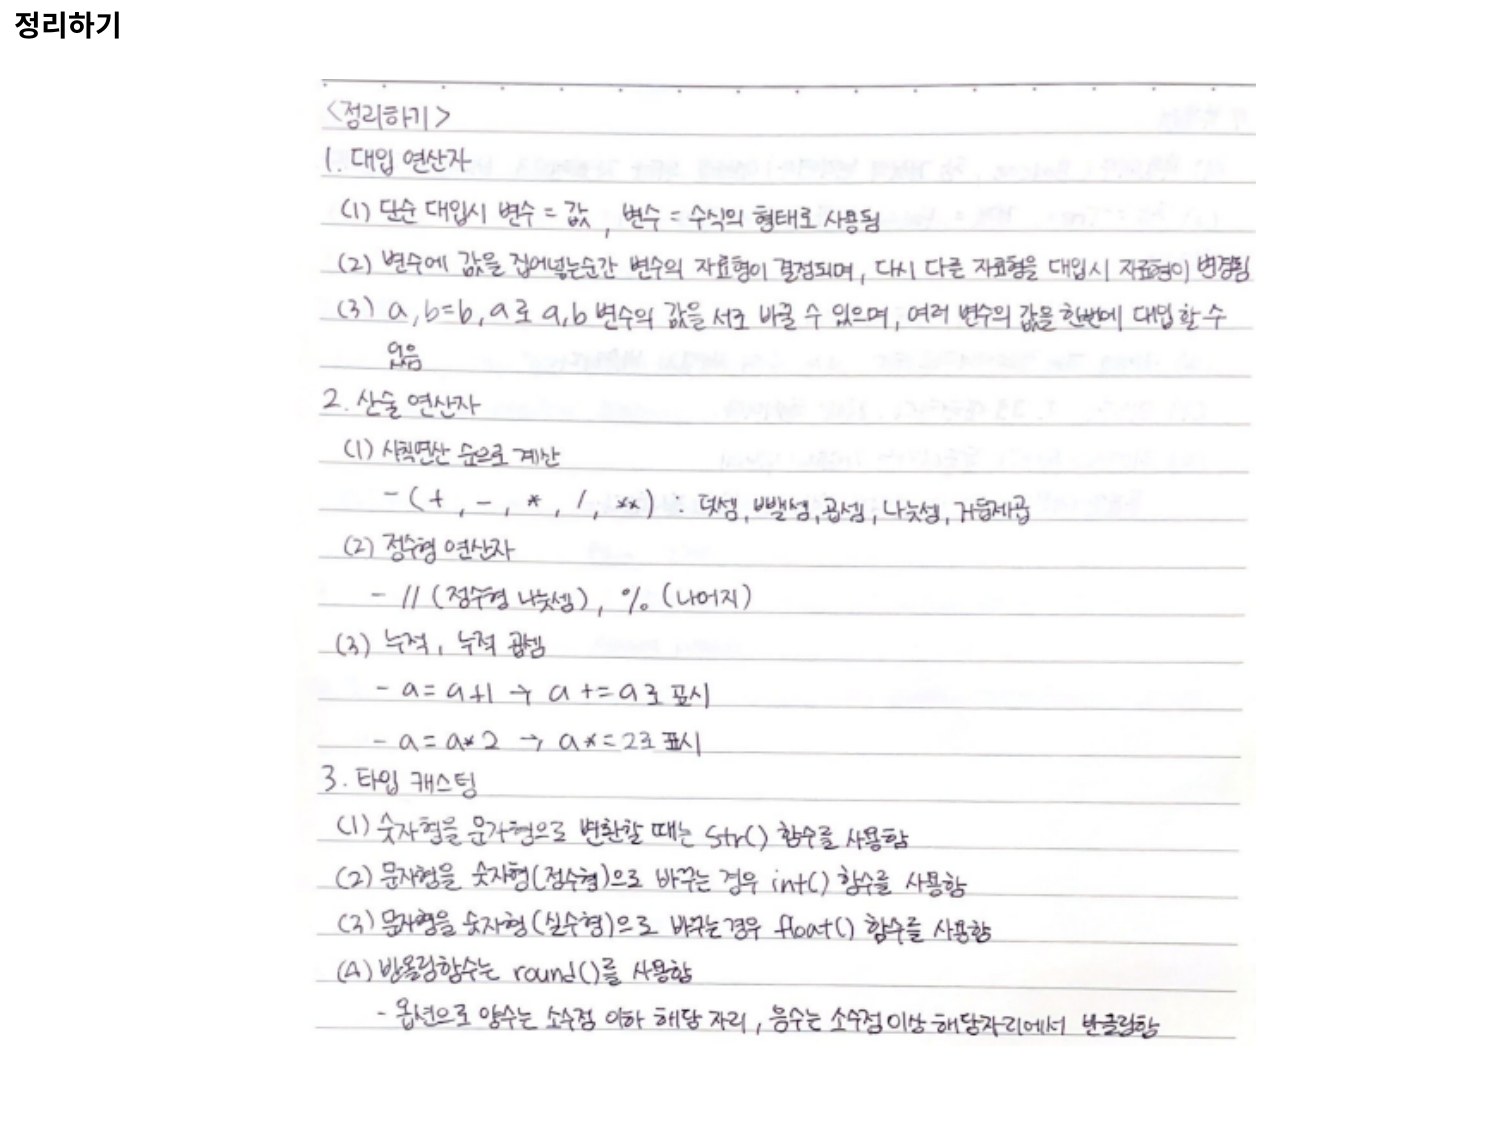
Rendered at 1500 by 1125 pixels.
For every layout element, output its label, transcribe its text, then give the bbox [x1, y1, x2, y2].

text_box 정리하기 [0, 0, 384, 50]
picture [294, 78, 1257, 1046]
